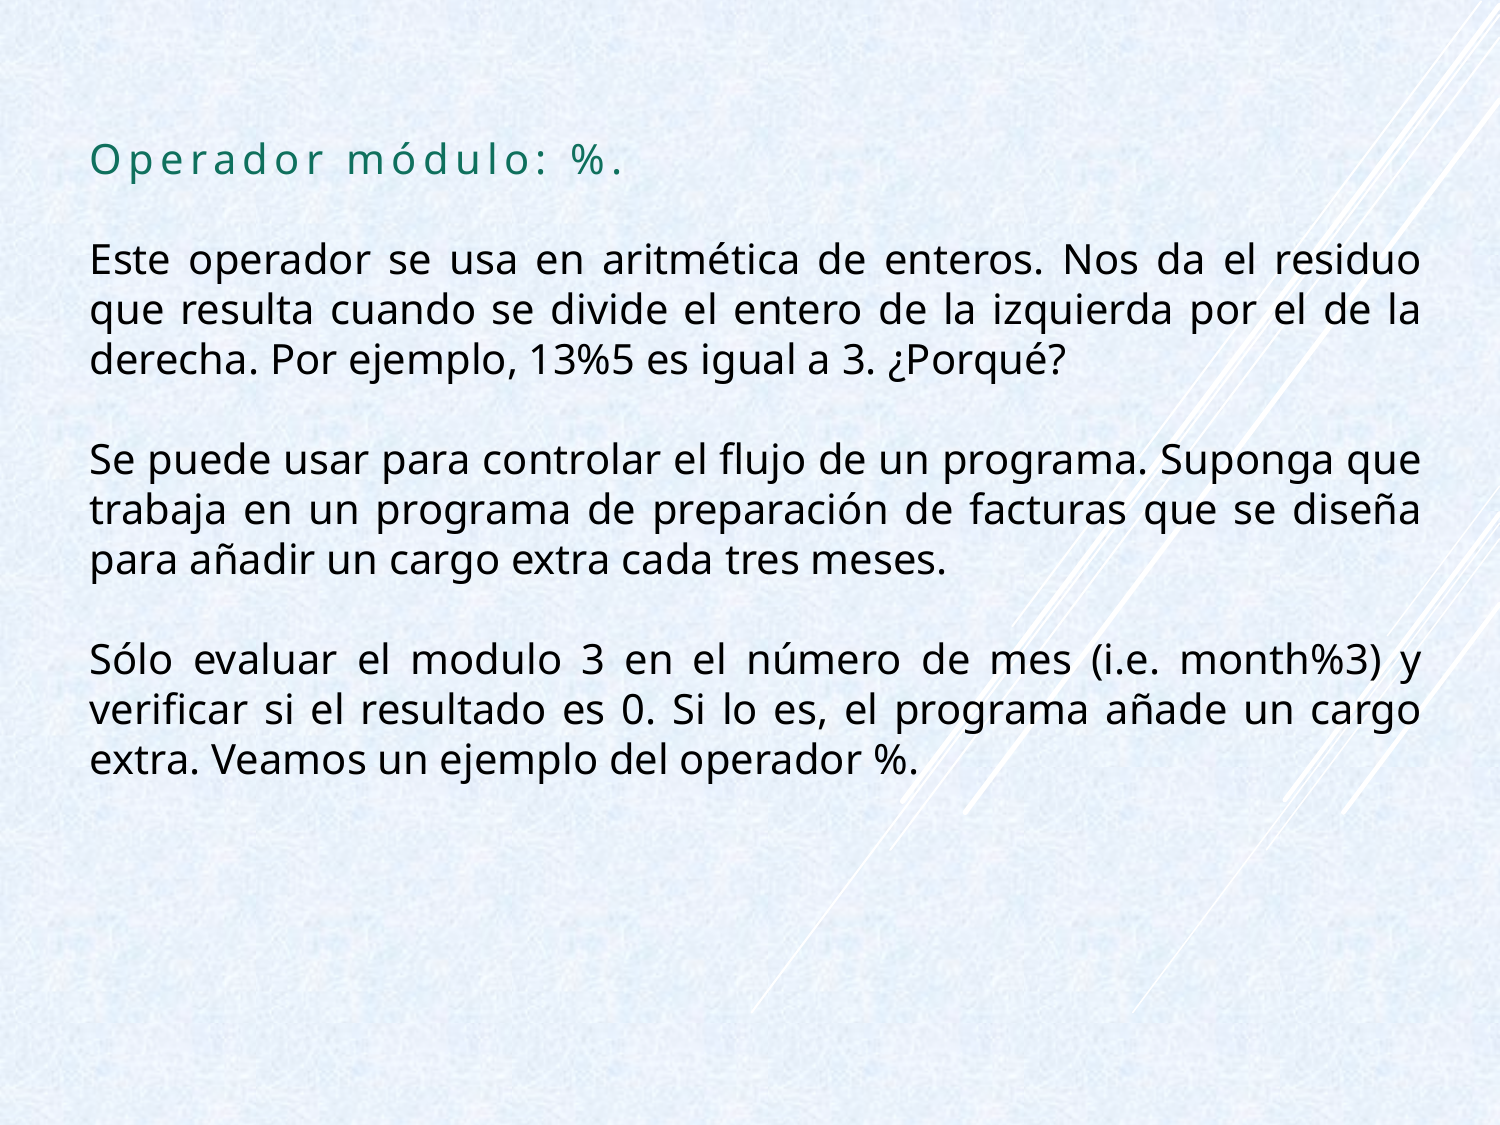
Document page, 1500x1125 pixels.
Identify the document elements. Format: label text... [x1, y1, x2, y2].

text_box Operador módulo: %. Este operador se usa en aritmética de enteros. Nos da el residuo que resulta cuando se divide el entero de la izquierda por el de la derecha. Por ejemplo, 13%5 es igual a 3. ¿Porqué? Se puede usar para controlar el flujo de un programa. Suponga que trabaja en un programa de preparación de facturas que se diseña para añadir un cargo extra cada tres meses. Sólo evaluar el modulo 3 en el número de mes (i.e. month%3) y verificar si el resultado es 0. Si lo es, el programa añade un cargo extra. Veamos un ejemplo del operador %. [74, 125, 1438, 790]
